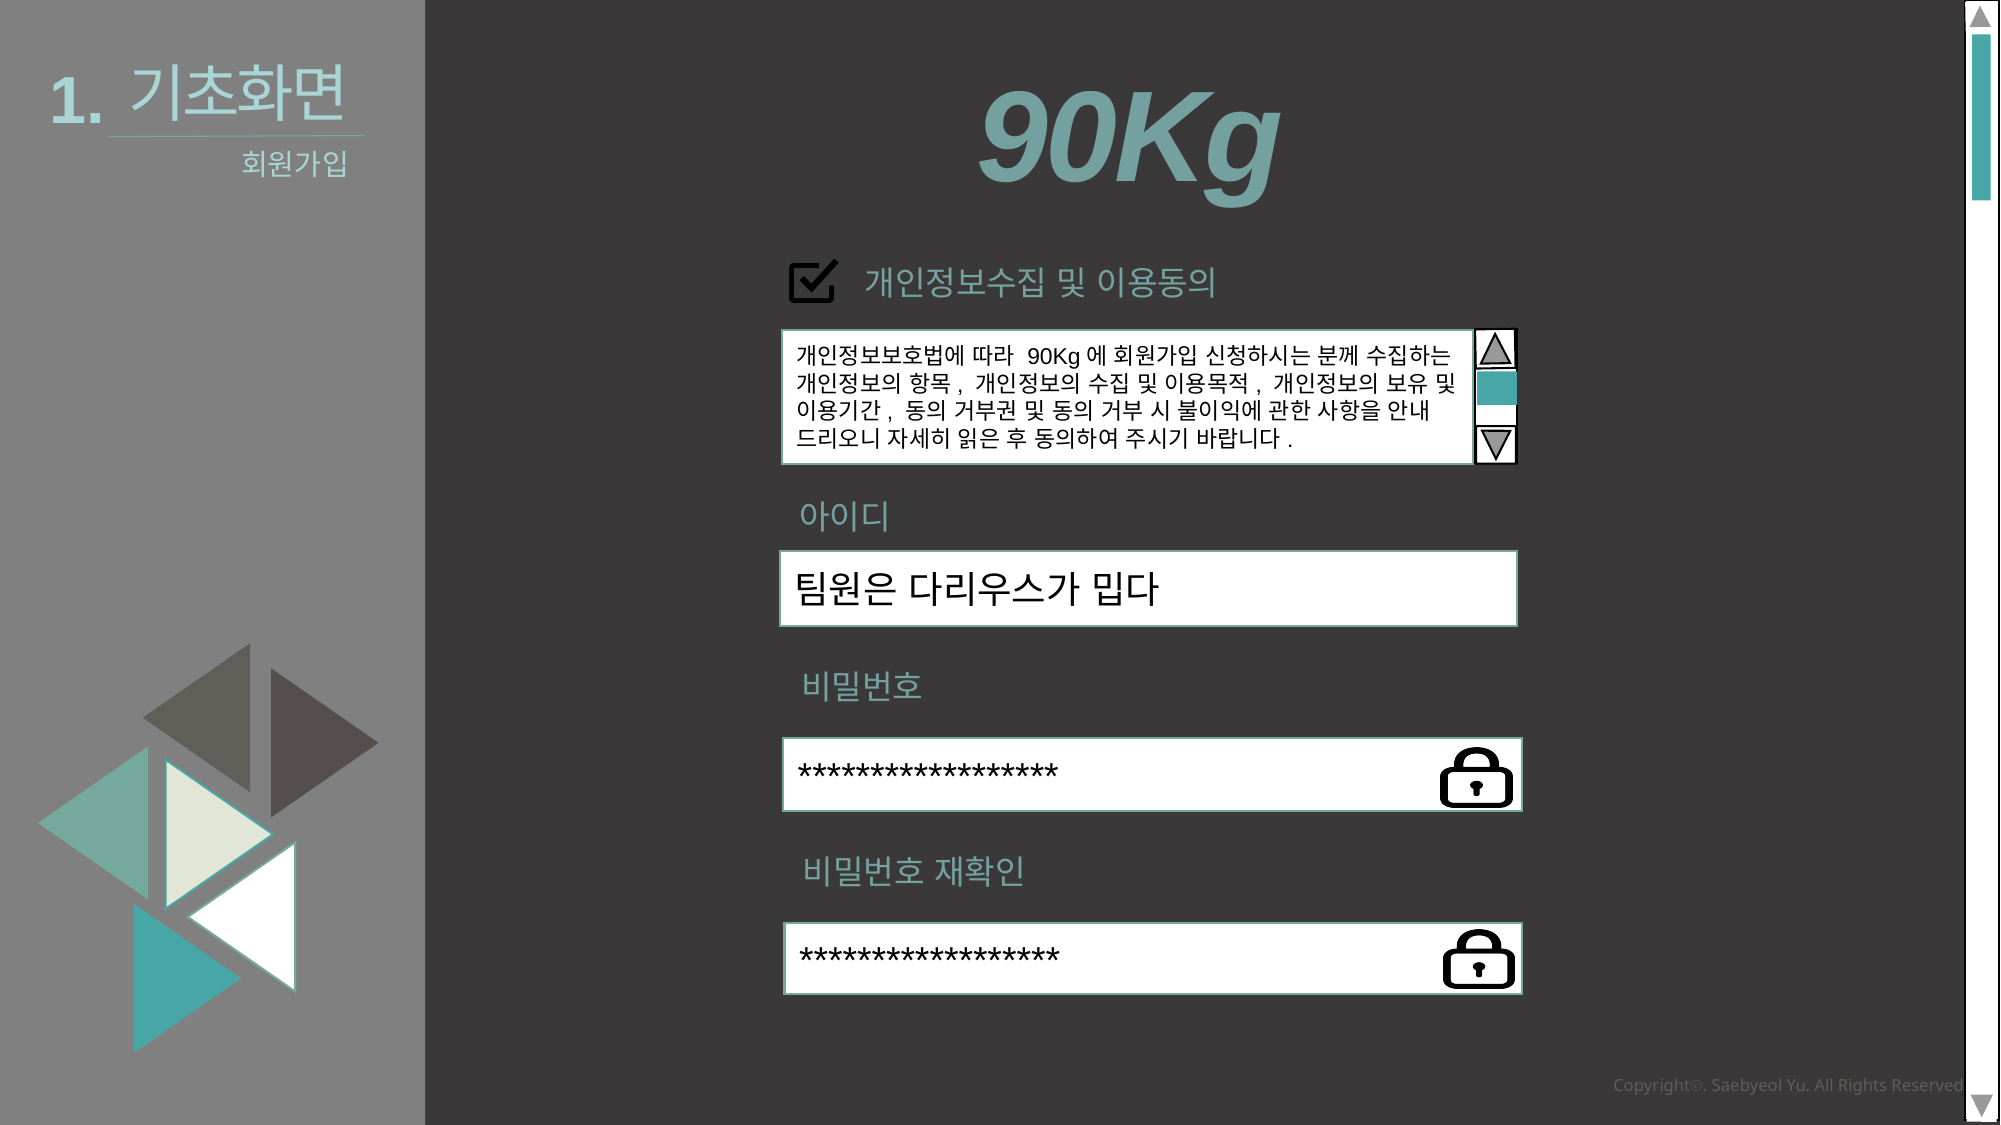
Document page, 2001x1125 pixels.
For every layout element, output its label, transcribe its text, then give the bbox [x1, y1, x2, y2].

text_box 90Kg [961, 45, 1302, 215]
text_box 회원가입 [226, 138, 365, 189]
text_box [1971, 33, 1992, 201]
text_box [1474, 370, 1518, 464]
text_box 아이디 [784, 481, 1423, 551]
text_box [1965, 1089, 1998, 1123]
text_box 개인정보수집 및 이용동의 [849, 247, 1274, 318]
text_box [1476, 370, 1518, 406]
text_box [1964, 0, 2000, 1121]
text_box 기초화면 [113, 46, 364, 135]
text_box ****************** [783, 922, 1523, 995]
text_box [1474, 327, 1517, 370]
picture [1440, 747, 1513, 808]
text_box [1475, 424, 1518, 465]
text_box 팀원은 다리우스가 밉다 [779, 550, 1518, 627]
picture [784, 248, 844, 309]
text_box ****************** [782, 737, 1523, 812]
text_box 1. [28, 49, 120, 144]
text_box [0, 0, 426, 1125]
picture [1443, 929, 1515, 989]
text_box 개인정보보호법에 따라 90Kg에 회원가입 신청하시는 분께 수집하는 개인정보의 항목, 개인정보의 수집 및 이용목적, 개인정보의 보유 및 이용기간, 동의 거부권 및 동의 거부 시 불이익에 관한 사항을 안내 드리오니 자세히 읽은 후 동의하여 주시기 바랍니다. [781, 329, 1474, 465]
text_box 비밀번호 [785, 651, 1424, 721]
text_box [39, 643, 379, 1053]
text_box [1964, 0, 1997, 32]
text_box 비밀번호 재확인 [787, 836, 1426, 906]
